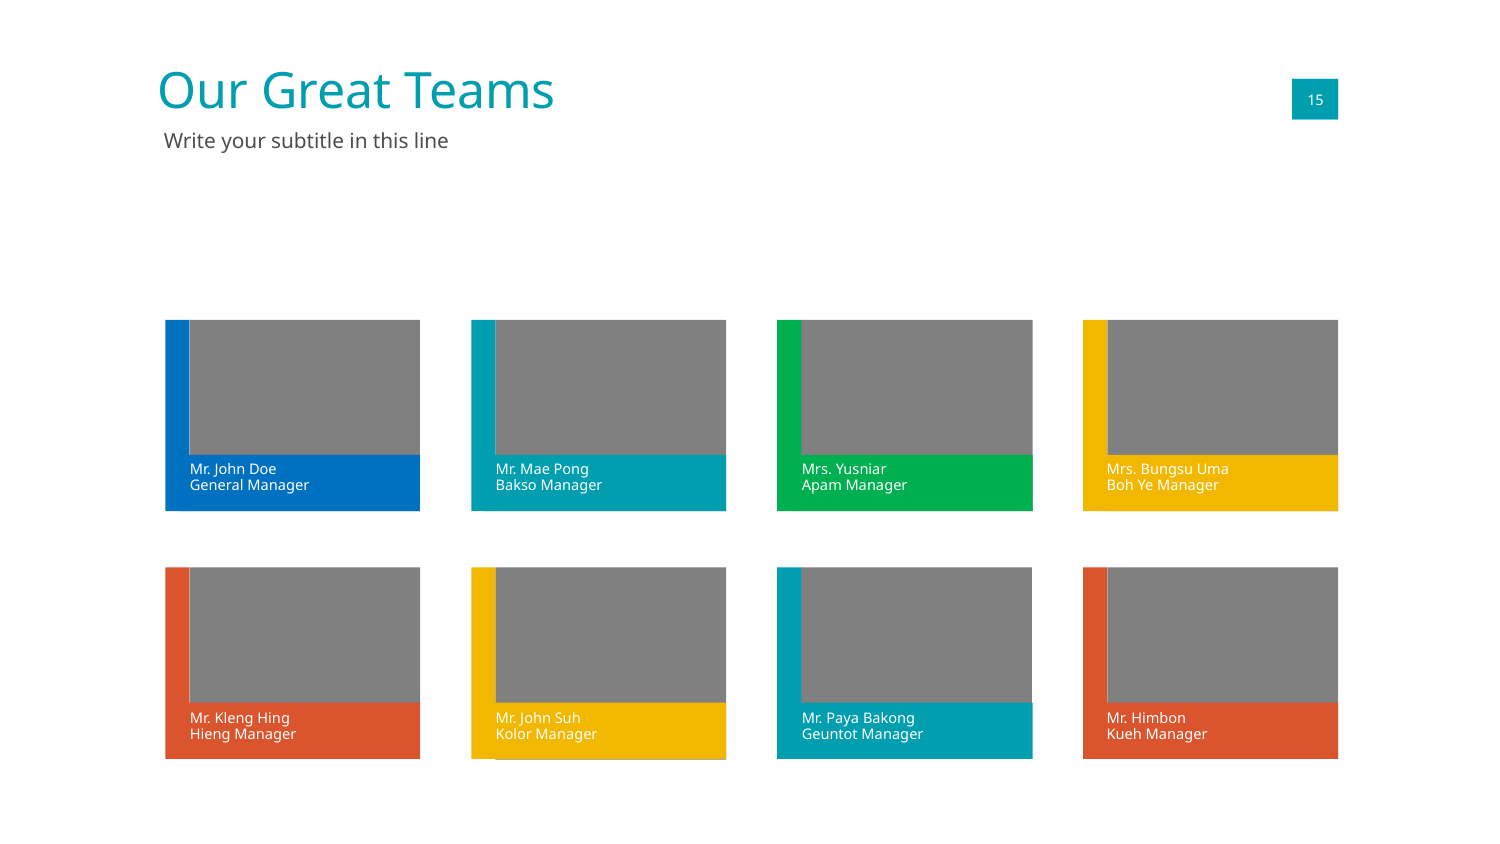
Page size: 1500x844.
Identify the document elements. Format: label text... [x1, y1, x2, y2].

text_box 15 [1307, 90, 1324, 108]
text_box Our Great Teams [157, 58, 872, 134]
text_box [165, 319, 1339, 512]
text_box [1292, 78, 1339, 120]
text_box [165, 567, 1339, 760]
text_box Write your subtitle in this line [163, 127, 1200, 162]
